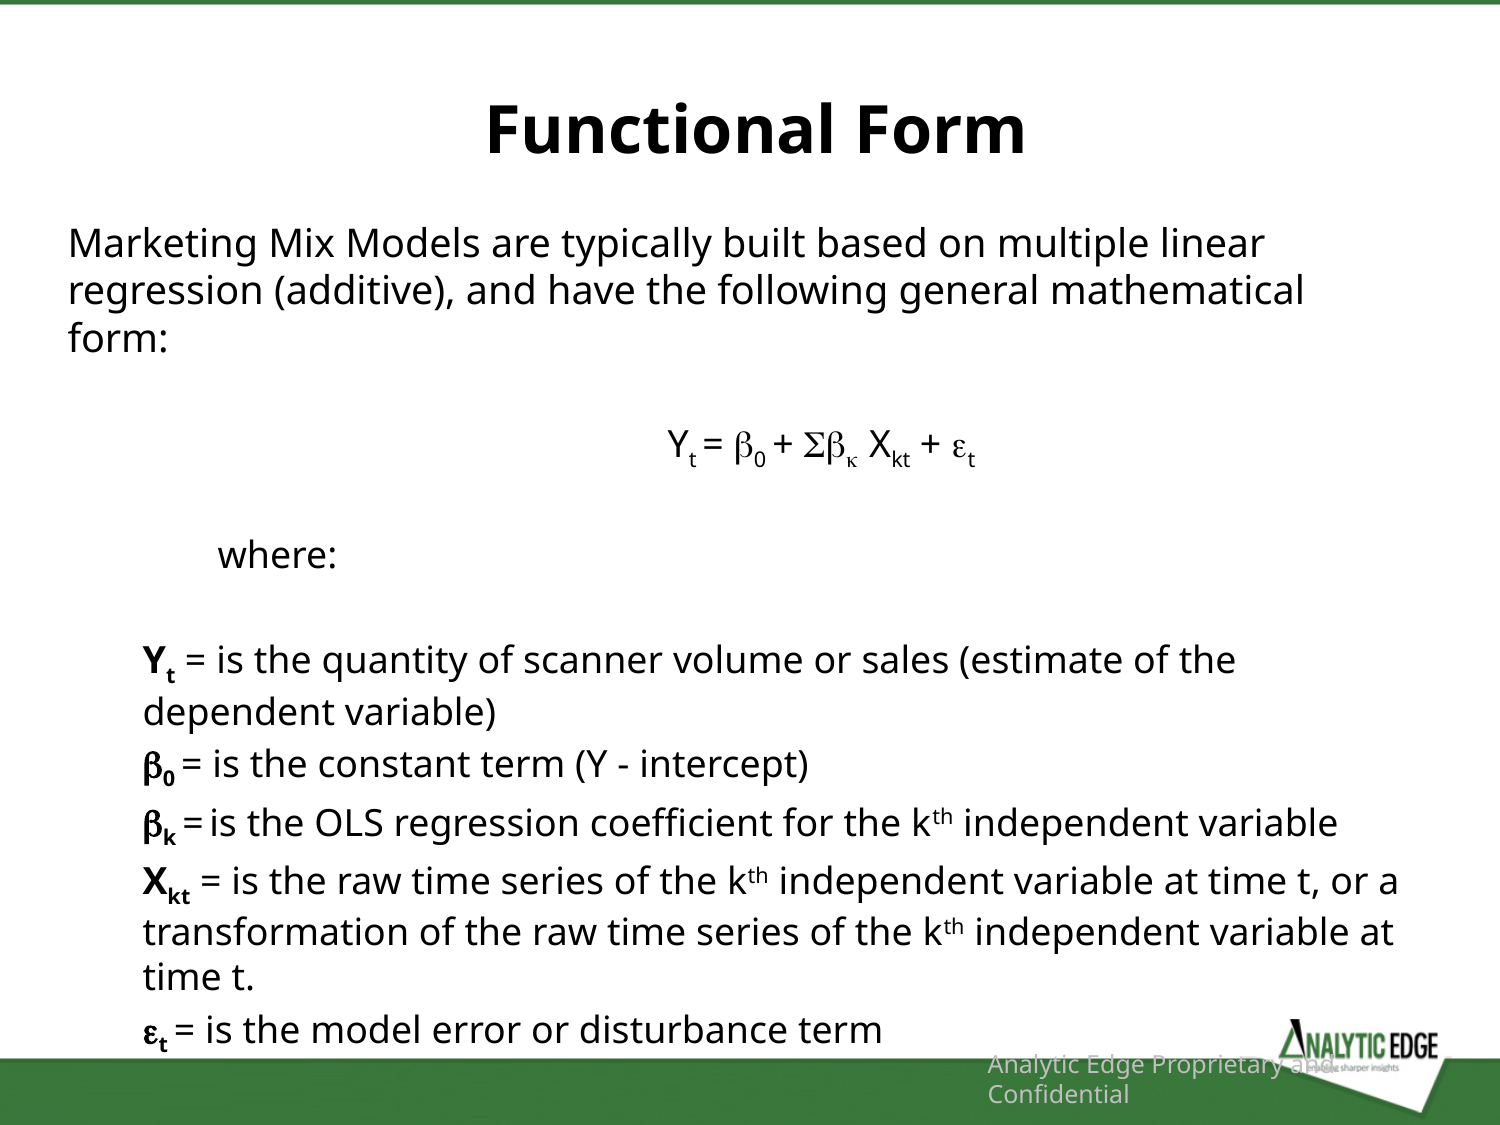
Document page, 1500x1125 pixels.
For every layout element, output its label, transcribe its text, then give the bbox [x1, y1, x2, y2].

picture [0, 0, 1500, 1125]
text_box Functional Form [52, 79, 1460, 174]
text_box Marketing Mix Models are typically built based on multiple linear regression (additive), and have the following general mathematical form: Yt = b0 + Sbk Xkt + et where: Yt = is the quantity of scanner volume or sales (estimate of the dependent variable) b0 = is the constant term (Y - intercept) bk = is the OLS regression coefficient for the kth independent variable Xkt = is the raw time series of the kth independent variable at time t, or a transformation of the raw time series of the kth independent variable at time t. et = is the model error or disturbance term [52, 210, 1431, 1065]
text_box Analytic Edge Proprietary and Confidential [972, 1040, 1488, 1101]
